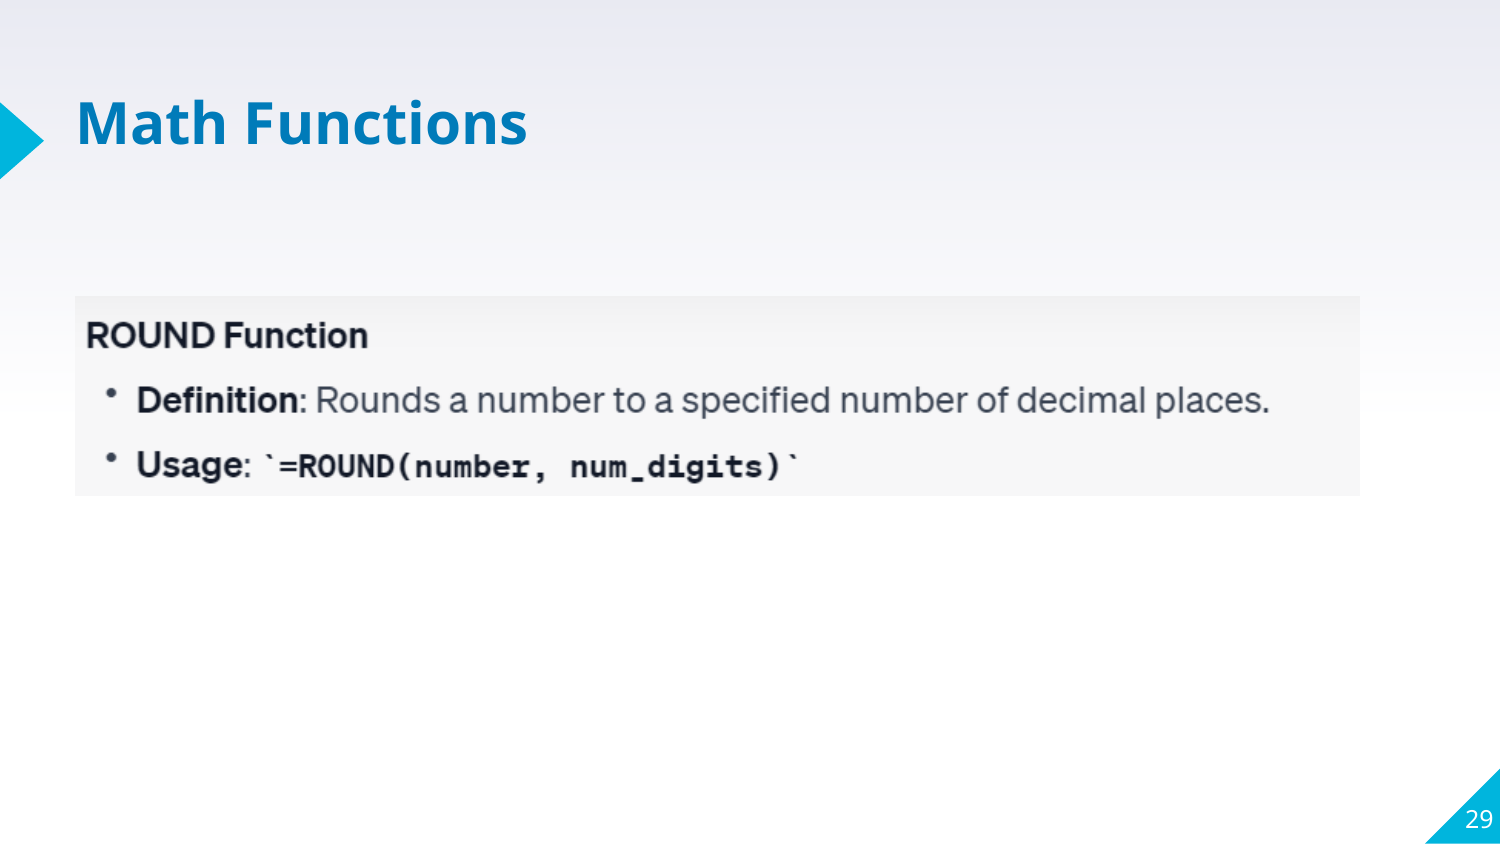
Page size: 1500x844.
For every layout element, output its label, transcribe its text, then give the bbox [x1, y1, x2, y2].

picture [74, 295, 1360, 497]
slide_number 29 [1418, 760, 1494, 838]
title Math Functions [75, 99, 1124, 169]
